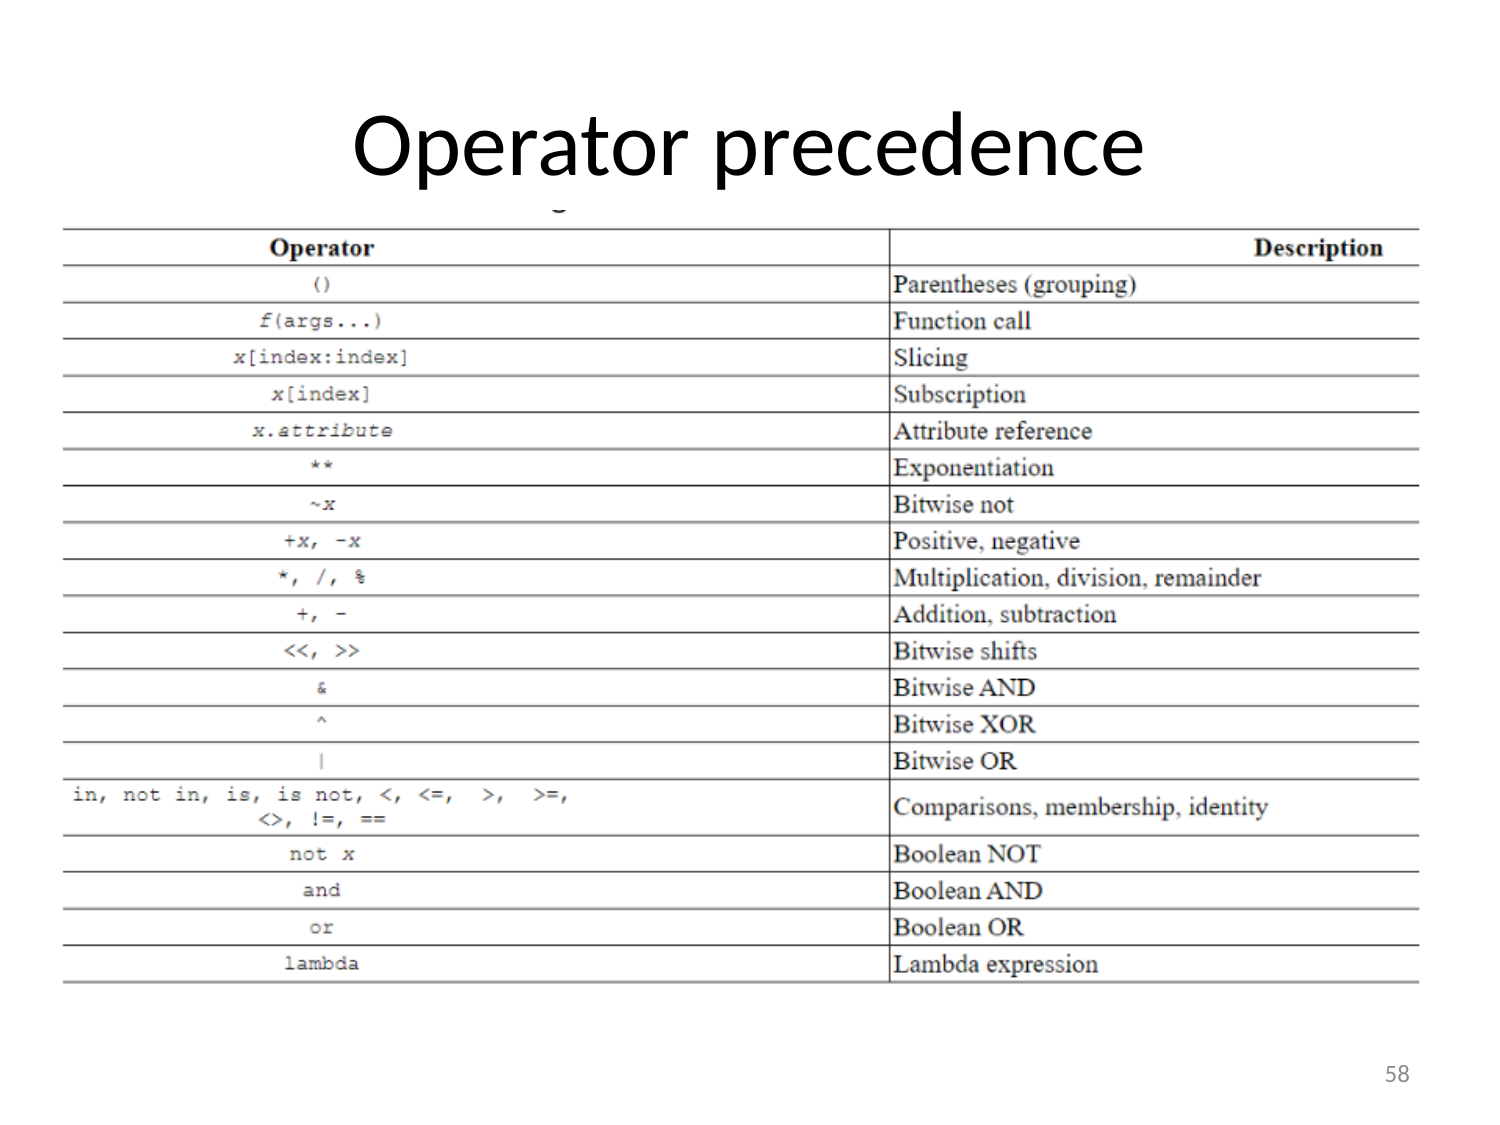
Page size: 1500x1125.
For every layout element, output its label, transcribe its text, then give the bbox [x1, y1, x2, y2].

slide_number 58 [1074, 1042, 1425, 1103]
picture [32, 209, 1468, 1001]
title Operator precedence [75, 45, 1425, 208]
